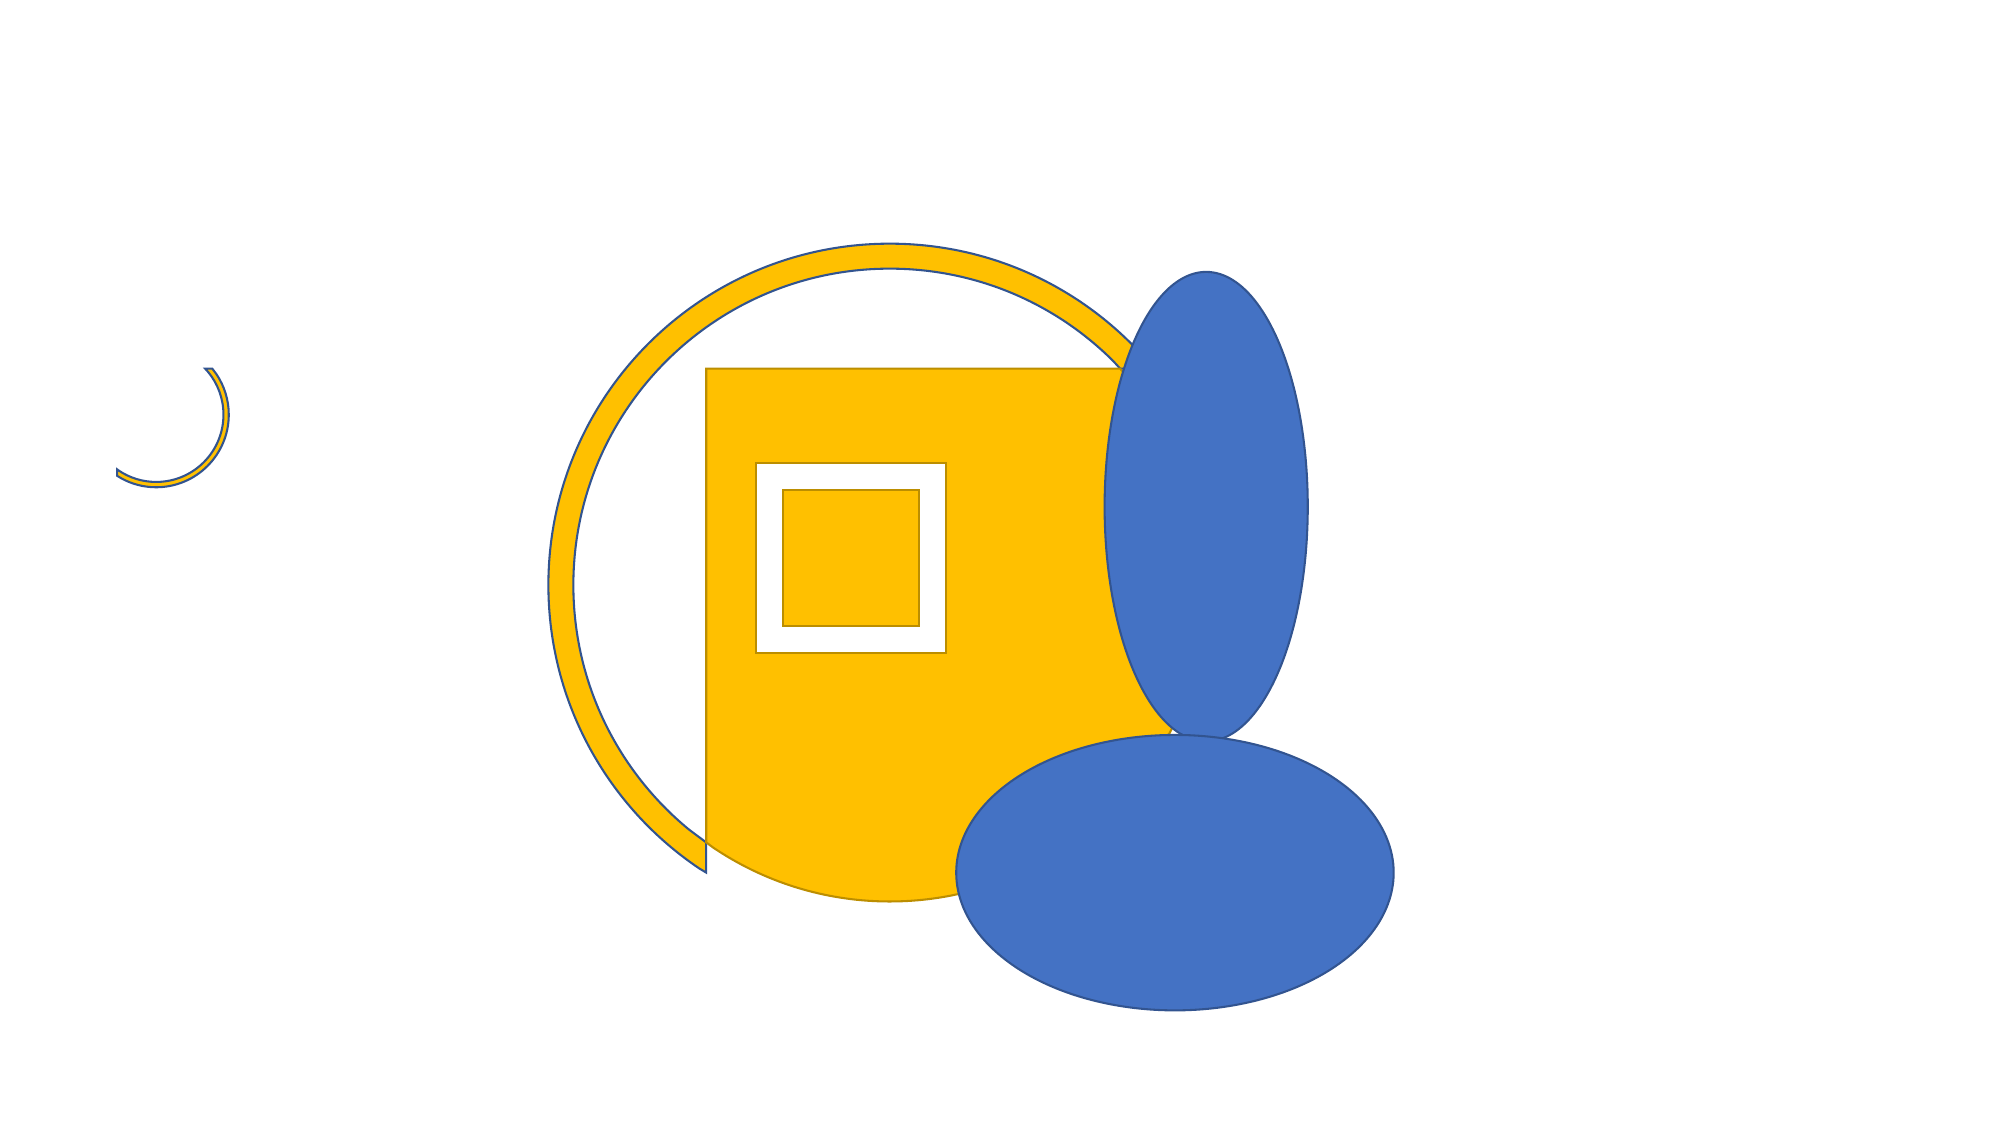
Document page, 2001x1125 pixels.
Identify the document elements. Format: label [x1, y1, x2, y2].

text_box [116, 367, 230, 489]
text_box [705, 367, 1173, 903]
text_box [955, 733, 1395, 1012]
text_box [547, 242, 1132, 875]
text_box [1103, 270, 1309, 738]
